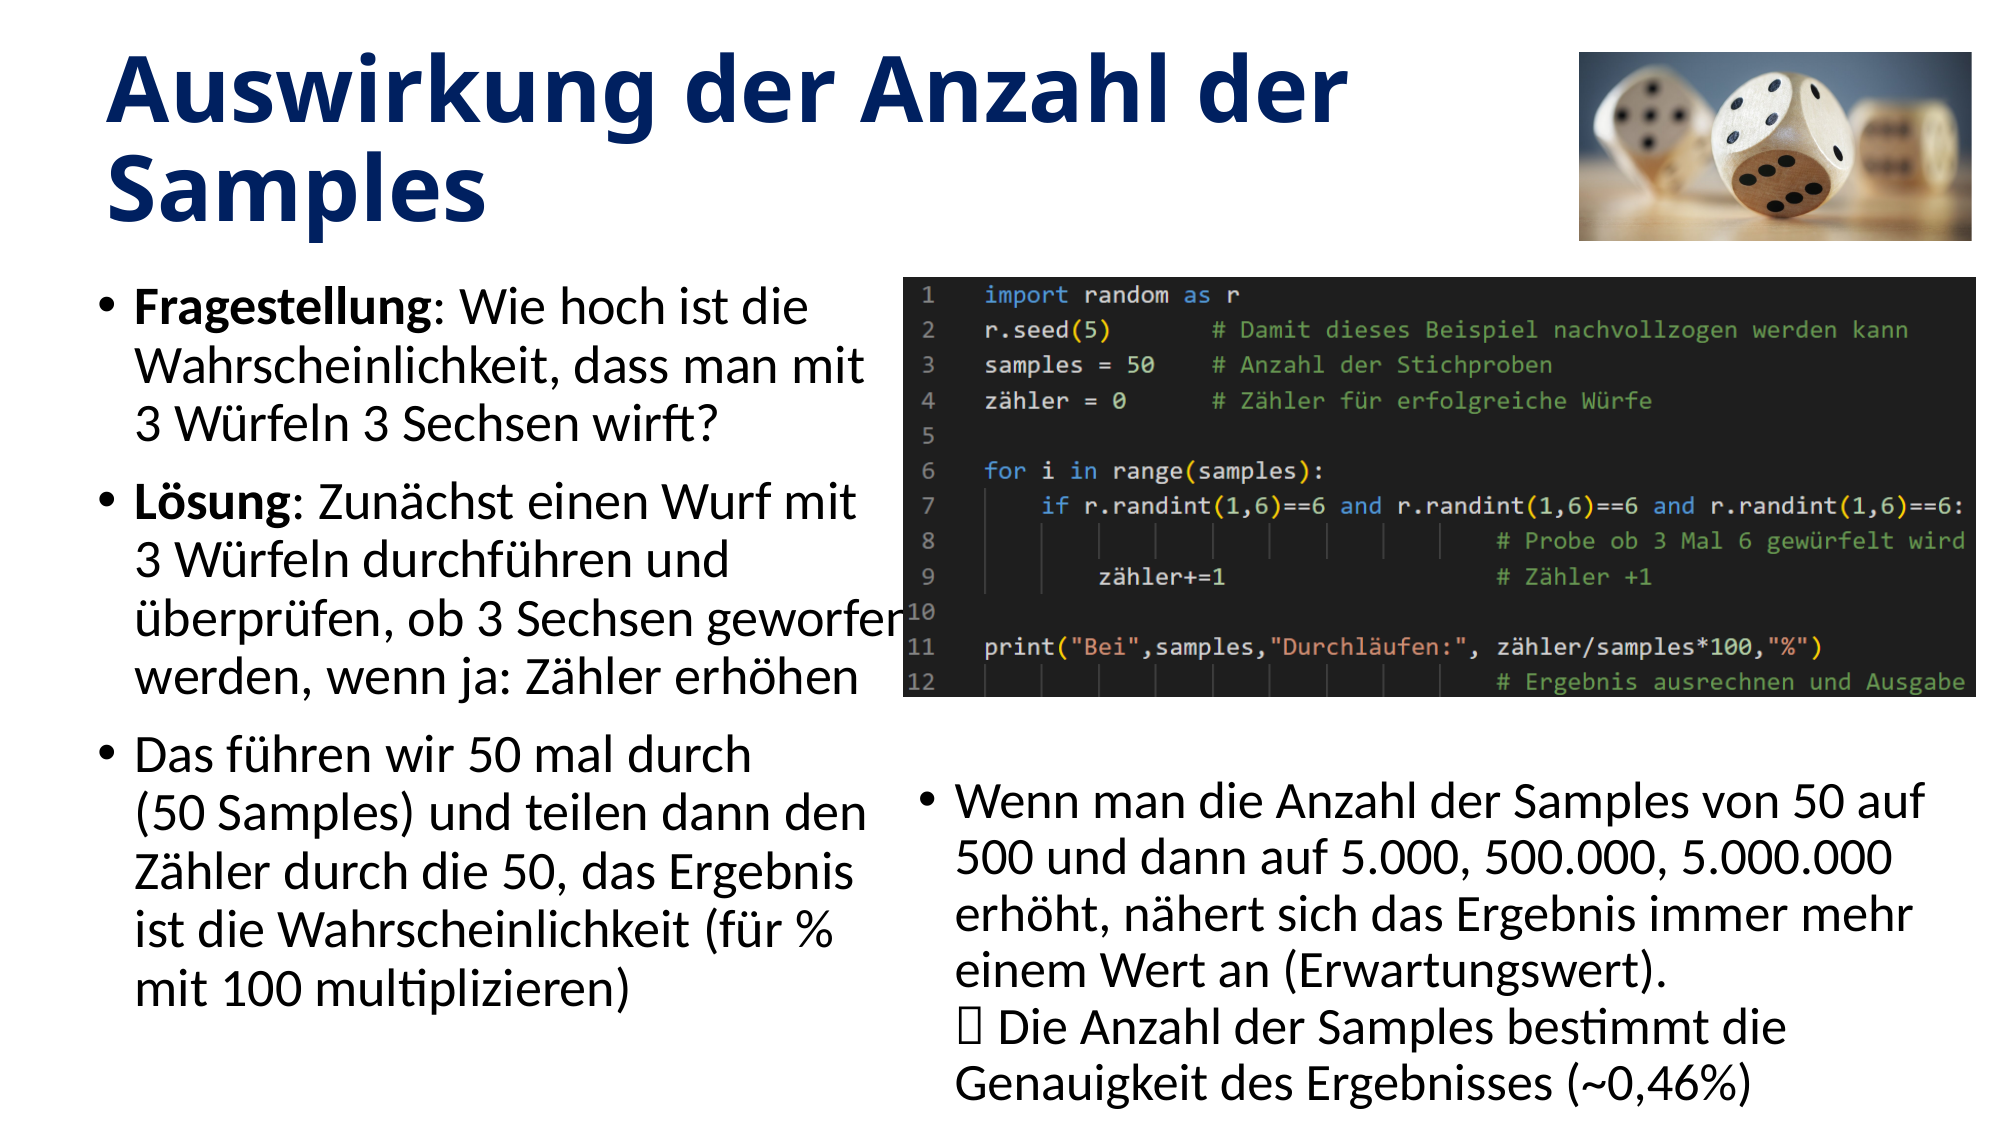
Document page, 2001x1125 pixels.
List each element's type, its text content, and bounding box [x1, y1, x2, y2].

text_box Wenn man die Anzahl der Samples von 50 auf 500 und dann auf 5.000, 500.000, 5.000.000 erhöht, nähert sich das Ergebnis immer mehr einem Wert an (Erwartungswert).  Die Anzahl der Samples bestimmt die Genauigkeit des Ergebnisses (~0,46%) [903, 307, 1985, 1125]
picture [1630, 52, 1972, 241]
title Auswirkung der Anzahl der Samples [91, 33, 1630, 252]
picture [903, 277, 1976, 697]
list Fragestellung: Wie hoch ist die Wahrscheinlichkeit, dass man mit 3 Würfeln 3 Sechsen wirft? Lösung: Zunächst einen Wurf mit 3 Würfeln durchführen und überprüfen, ob 3 Sechsen geworfen werden, wenn ja: Zähler erhöhen Das führen wir 50 mal durch (50 Samples) und teilen dann den Zähler durch die 50, das Ergebnis ist die Wahrscheinlichkeit (für % mit 100 multiplizieren) [82, 270, 930, 1092]
